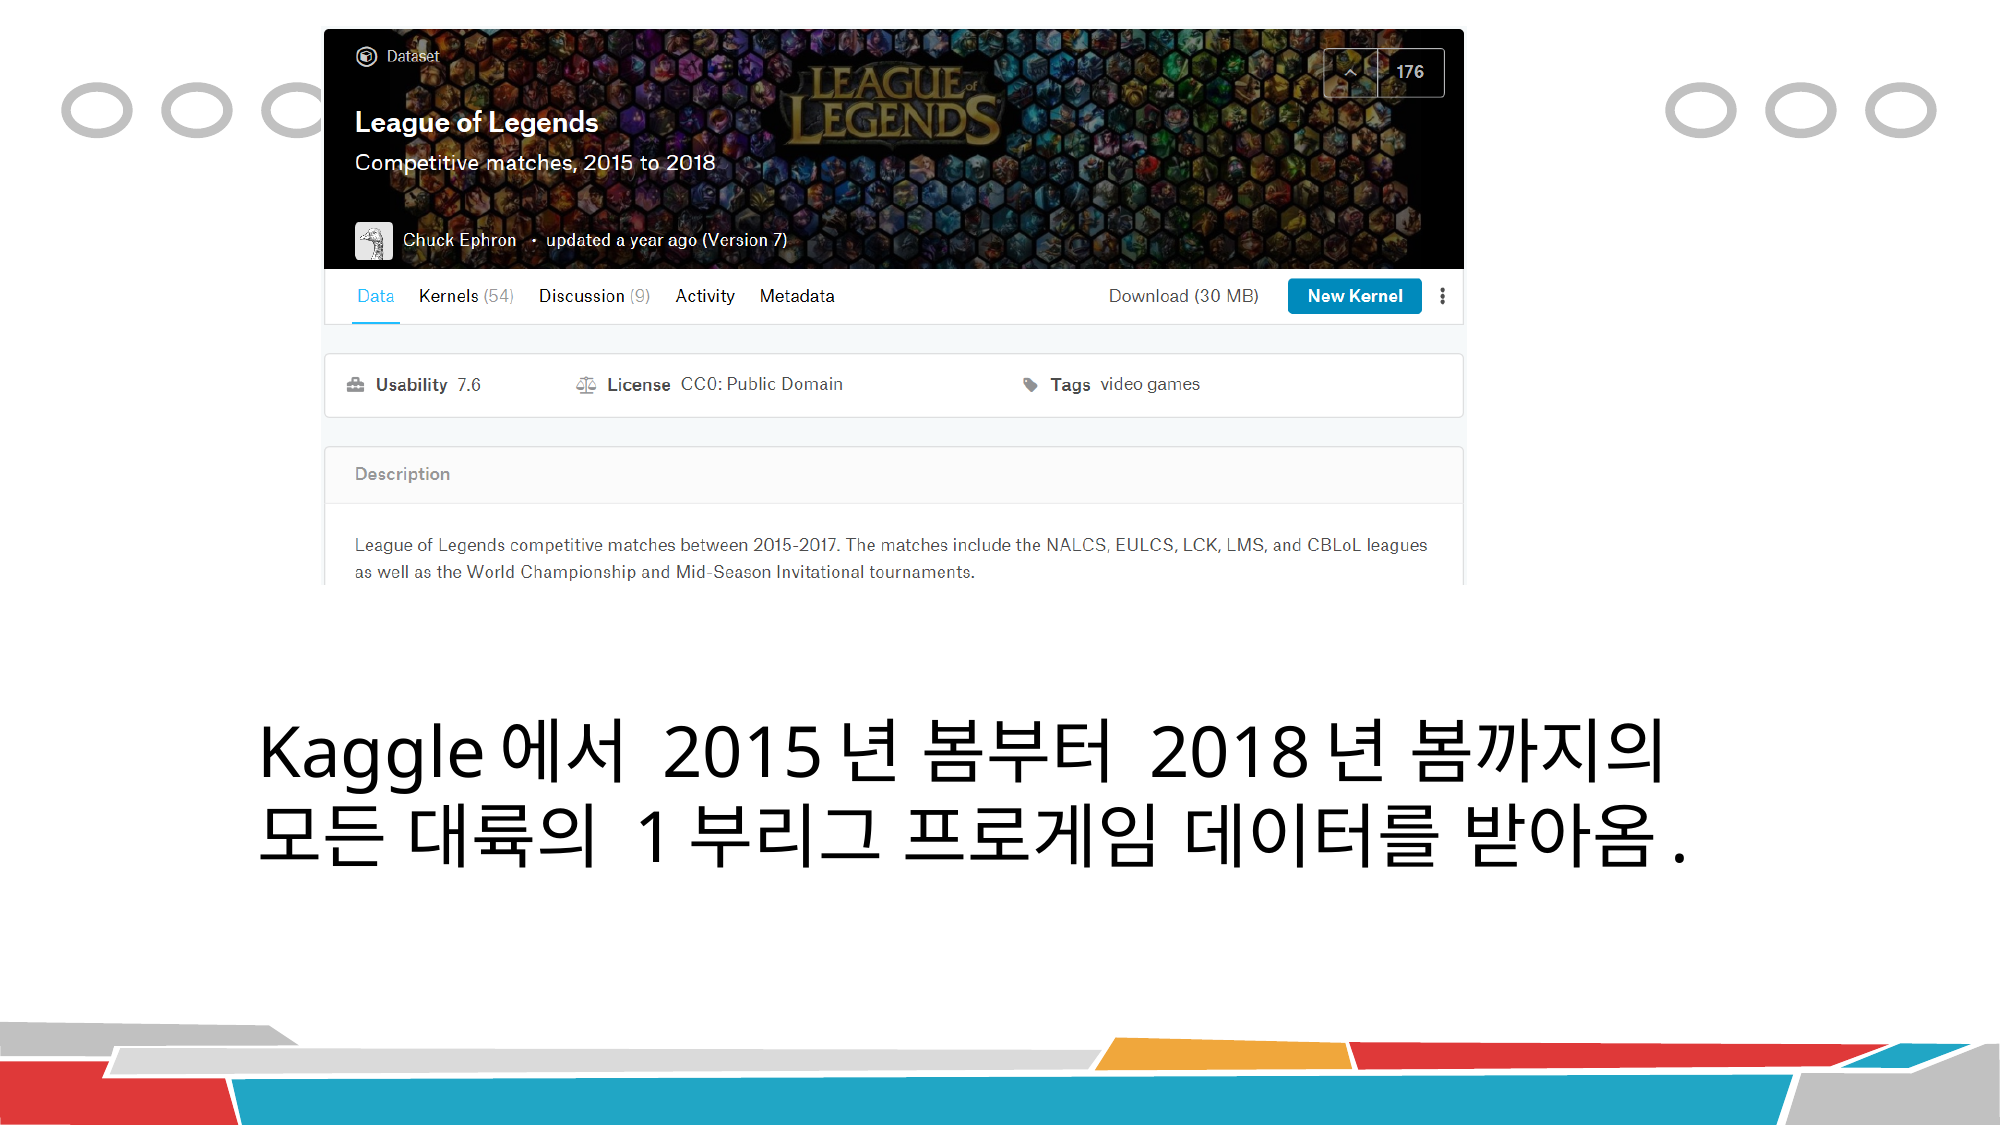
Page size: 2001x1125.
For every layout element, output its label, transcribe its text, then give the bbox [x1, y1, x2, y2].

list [321, 25, 1467, 585]
title Kaggle에서 2015년 봄부터 2018년 봄까지의 모든 대륙의 1부리그 프로게임 데이터를 받아옴. [86, 697, 1841, 886]
